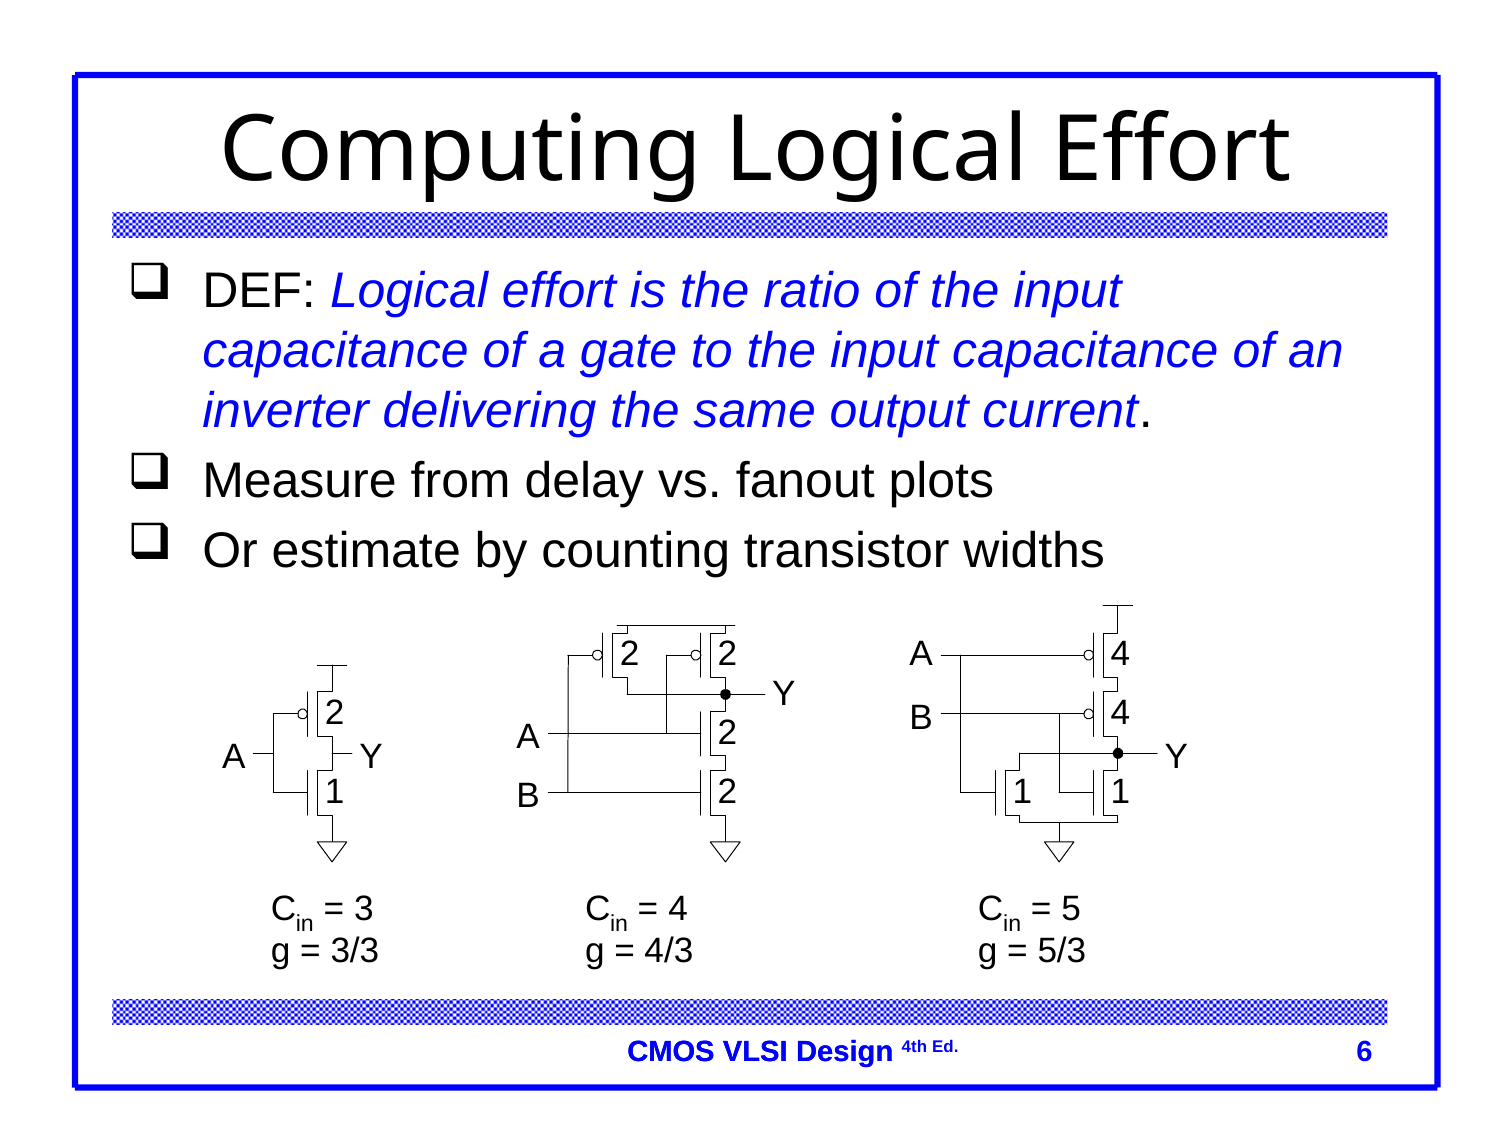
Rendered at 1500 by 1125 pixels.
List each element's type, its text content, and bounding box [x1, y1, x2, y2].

picture [112, 212, 1388, 238]
list DEF: Logical effort is the ratio of the input capacitance of a gate to the input capacitance of an inverter delivering the same output current. Measure from delay vs. fanout plots Or estimate by counting transistor widths [112, 249, 1388, 1000]
title Computing Logical Effort [75, 87, 1438, 200]
slide_number 6 [1074, 1024, 1388, 1101]
picture [112, 1000, 1388, 1025]
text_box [199, 599, 1213, 981]
